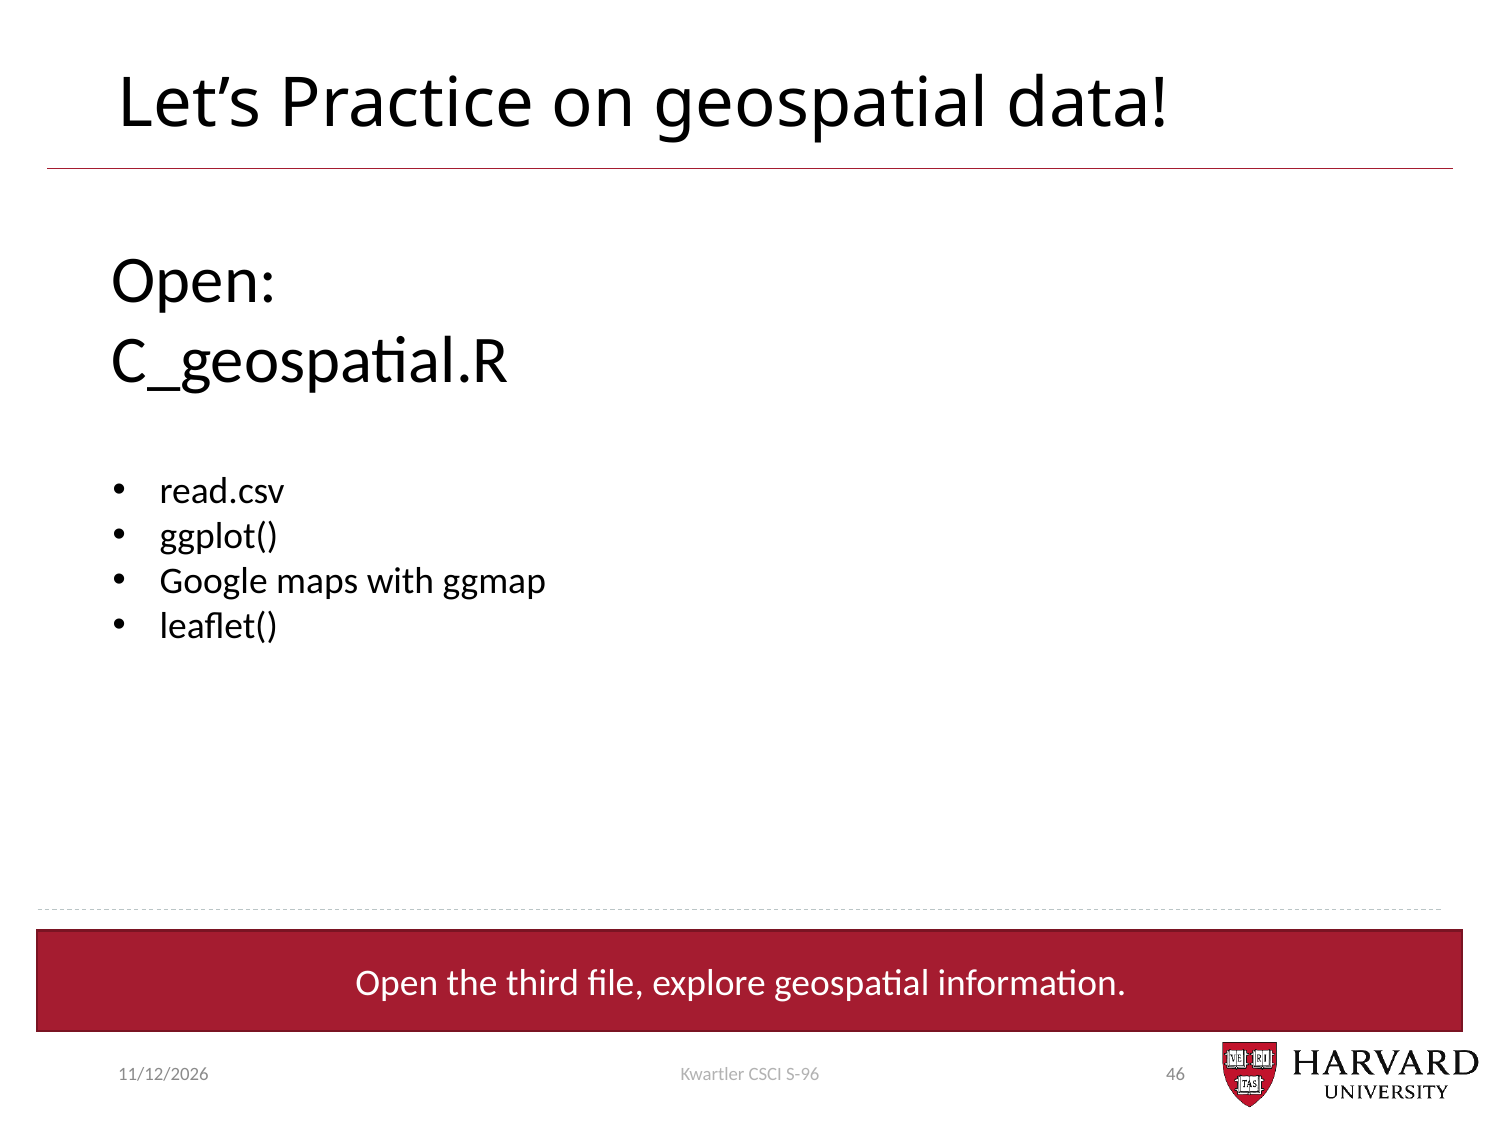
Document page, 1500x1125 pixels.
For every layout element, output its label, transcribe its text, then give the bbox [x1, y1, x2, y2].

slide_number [103, 1042, 441, 1103]
slide_number 46 [1059, 1042, 1200, 1103]
title Let’s Practice on geospatial data! [103, 59, 1397, 157]
text_box Open: C_geospatial.R [96, 228, 525, 403]
picture [1200, 1024, 1500, 1125]
text_box Open the third file, explore geospatial information. [36, 929, 1463, 1032]
text_box read.csv ggplot() Google maps with ggmap leaflet() [97, 458, 570, 654]
footer Kwartler CSCI S-96 [496, 1042, 1004, 1103]
